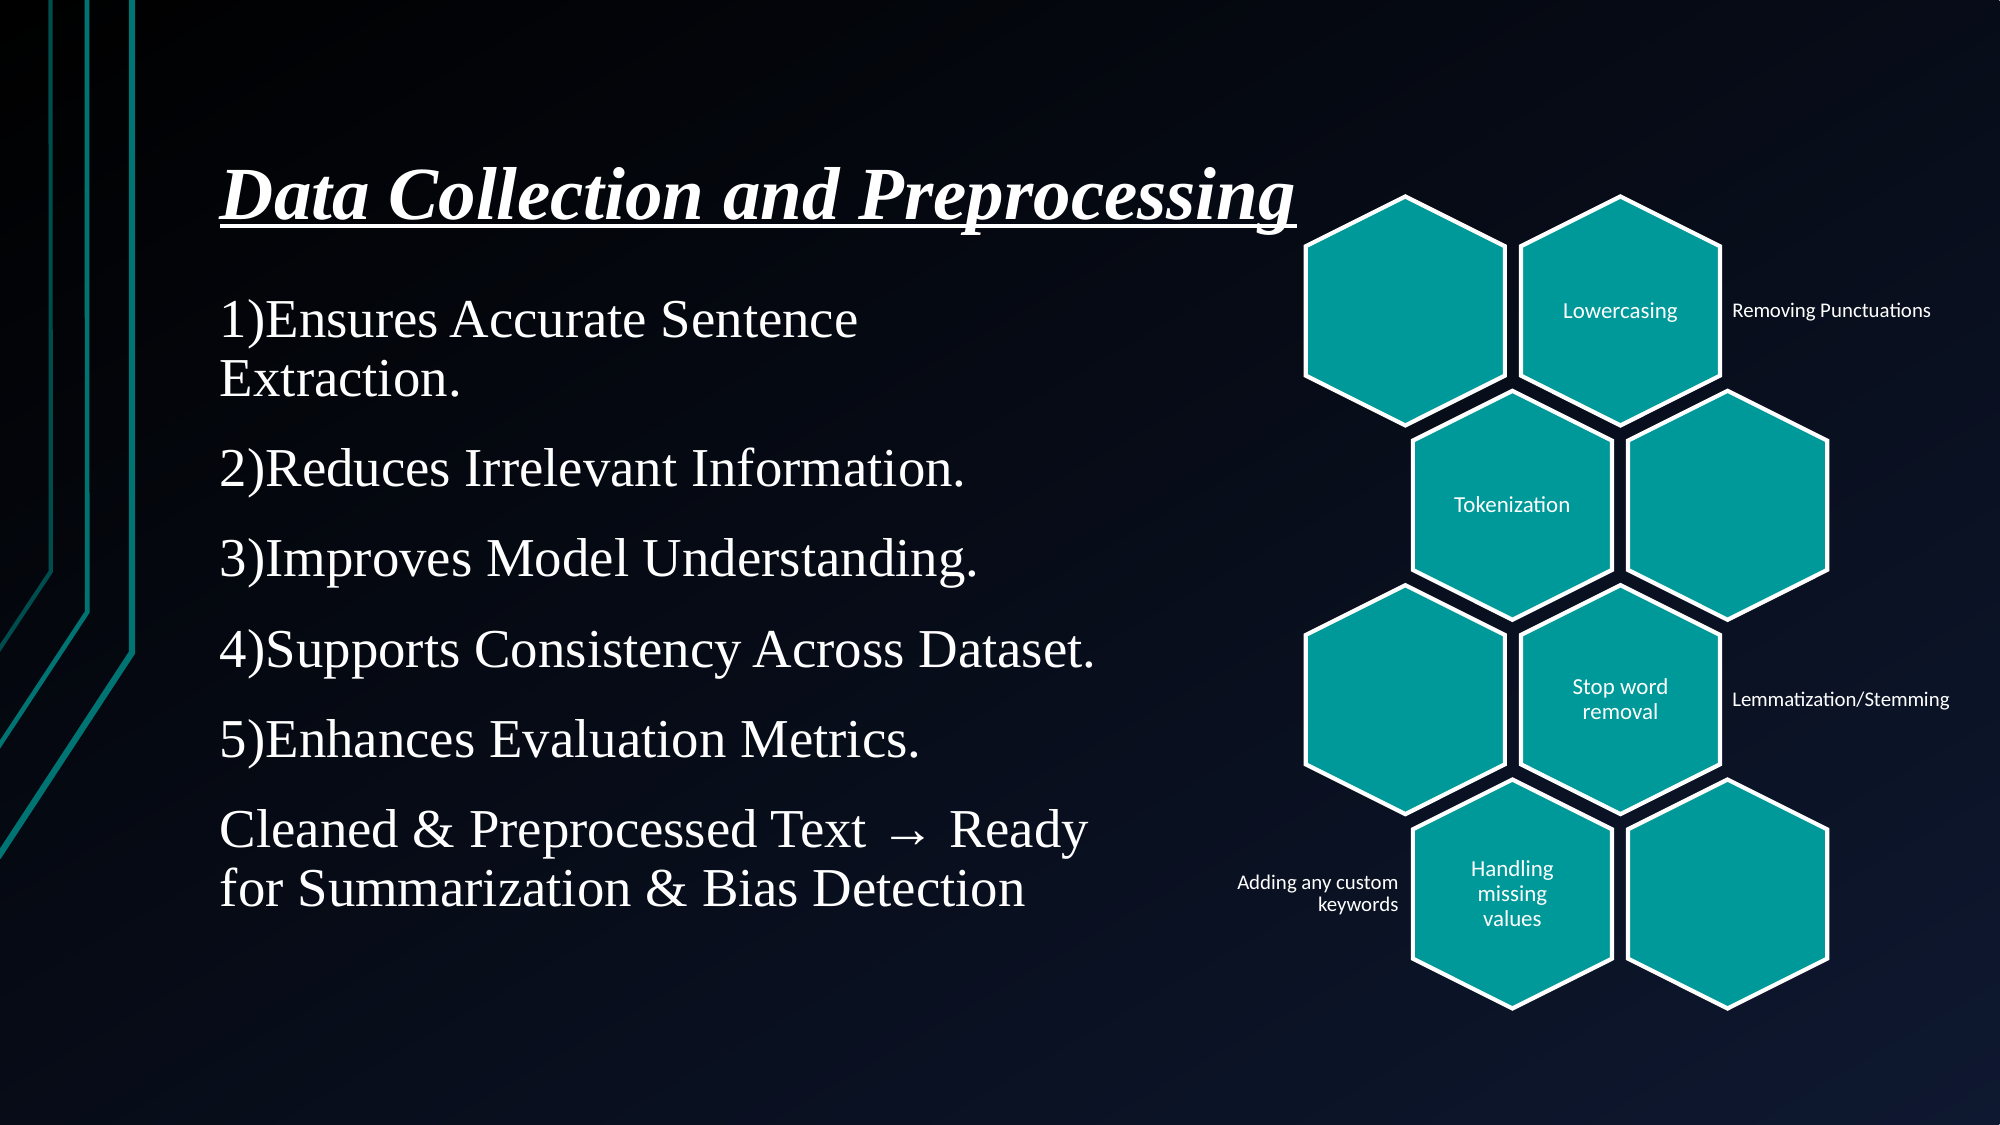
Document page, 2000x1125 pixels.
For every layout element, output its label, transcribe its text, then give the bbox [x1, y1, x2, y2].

title Data Collection and Preprocessing [199, 45, 1900, 246]
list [1049, 195, 2000, 1010]
list 1)Ensures Accurate Sentence Extraction. 2)Reduces Irrelevant Information. 3)Improves Model Understanding. 4)Supports Consistency Across Dataset. 5)Enhances Evaluation Metrics. Cleaned & Preprocessed Text → Ready for Summarization & Bias Detection [199, 279, 1047, 1013]
